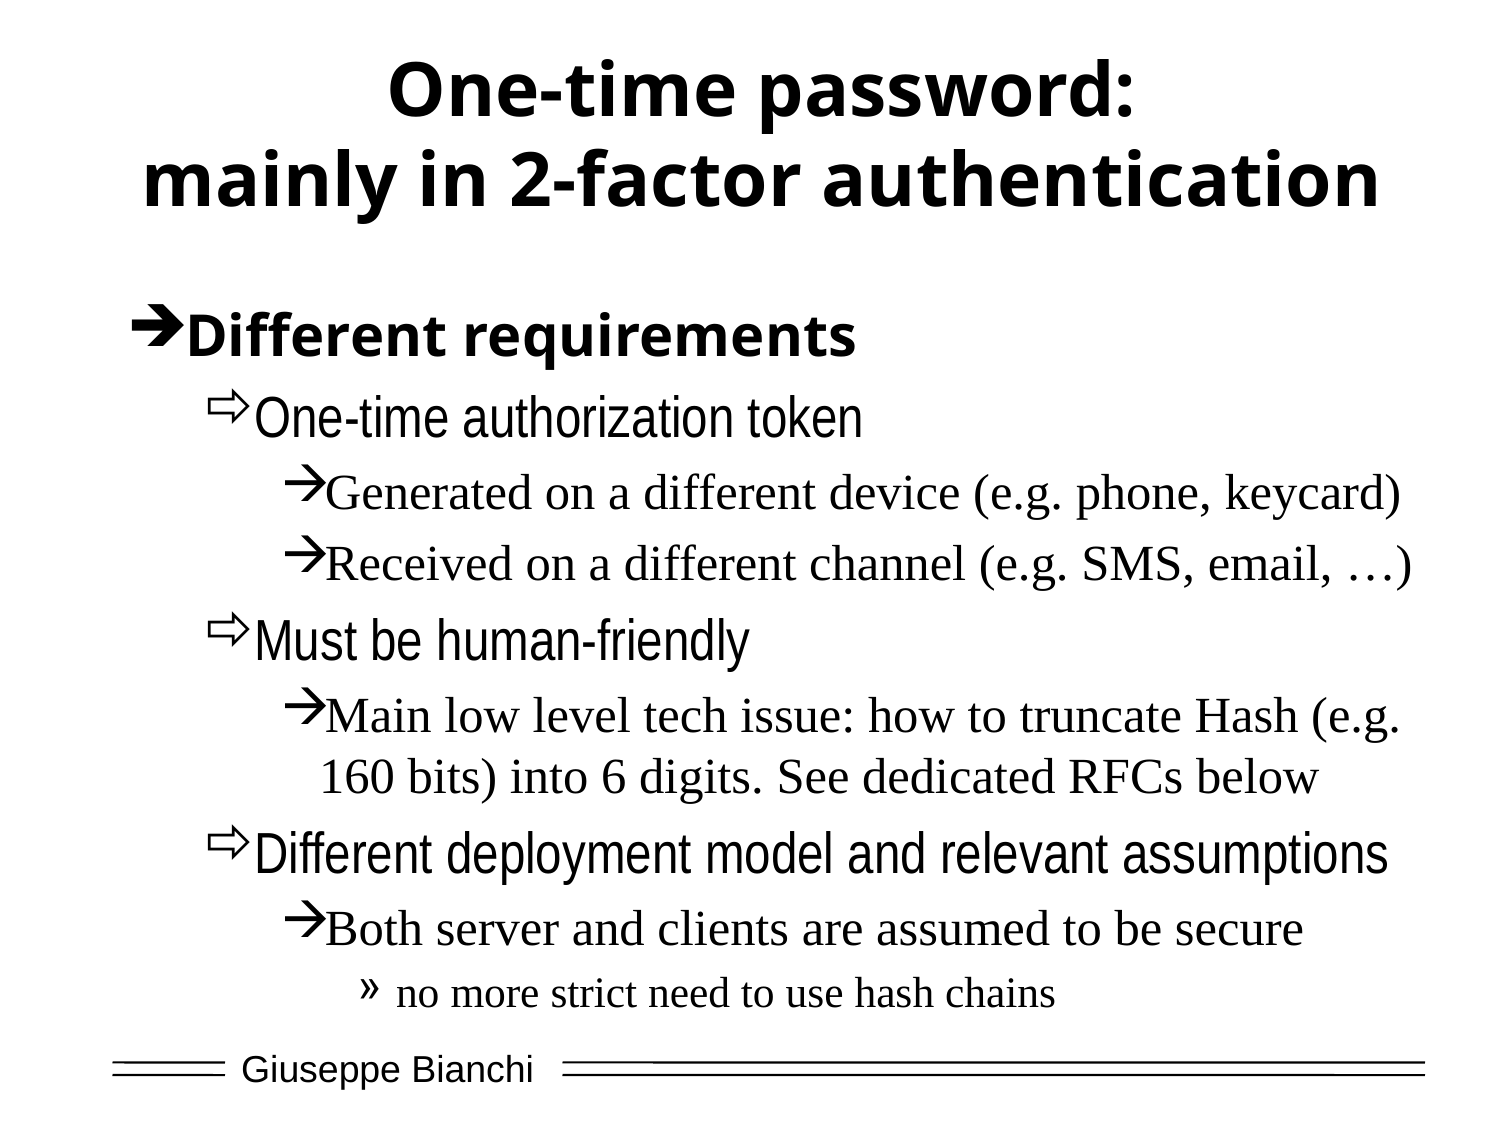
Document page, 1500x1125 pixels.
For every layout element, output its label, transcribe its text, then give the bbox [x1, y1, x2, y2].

title One-time password: mainly in 2-factor authentication [82, 77, 1442, 185]
list Different requirements One-time authorization token Generated on a different device (e.g. phone, keycard) Received on a different channel (e.g. SMS, email, …) Must be human-friendly Main low level tech issue: how to truncate Hash (e.g. 160 bits) into 6 digits. See dedicated RFCs below Different deployment model and relevant assumptions Both server and clients are assumed to be secure no more strict need to use hash chains [112, 290, 1453, 1083]
